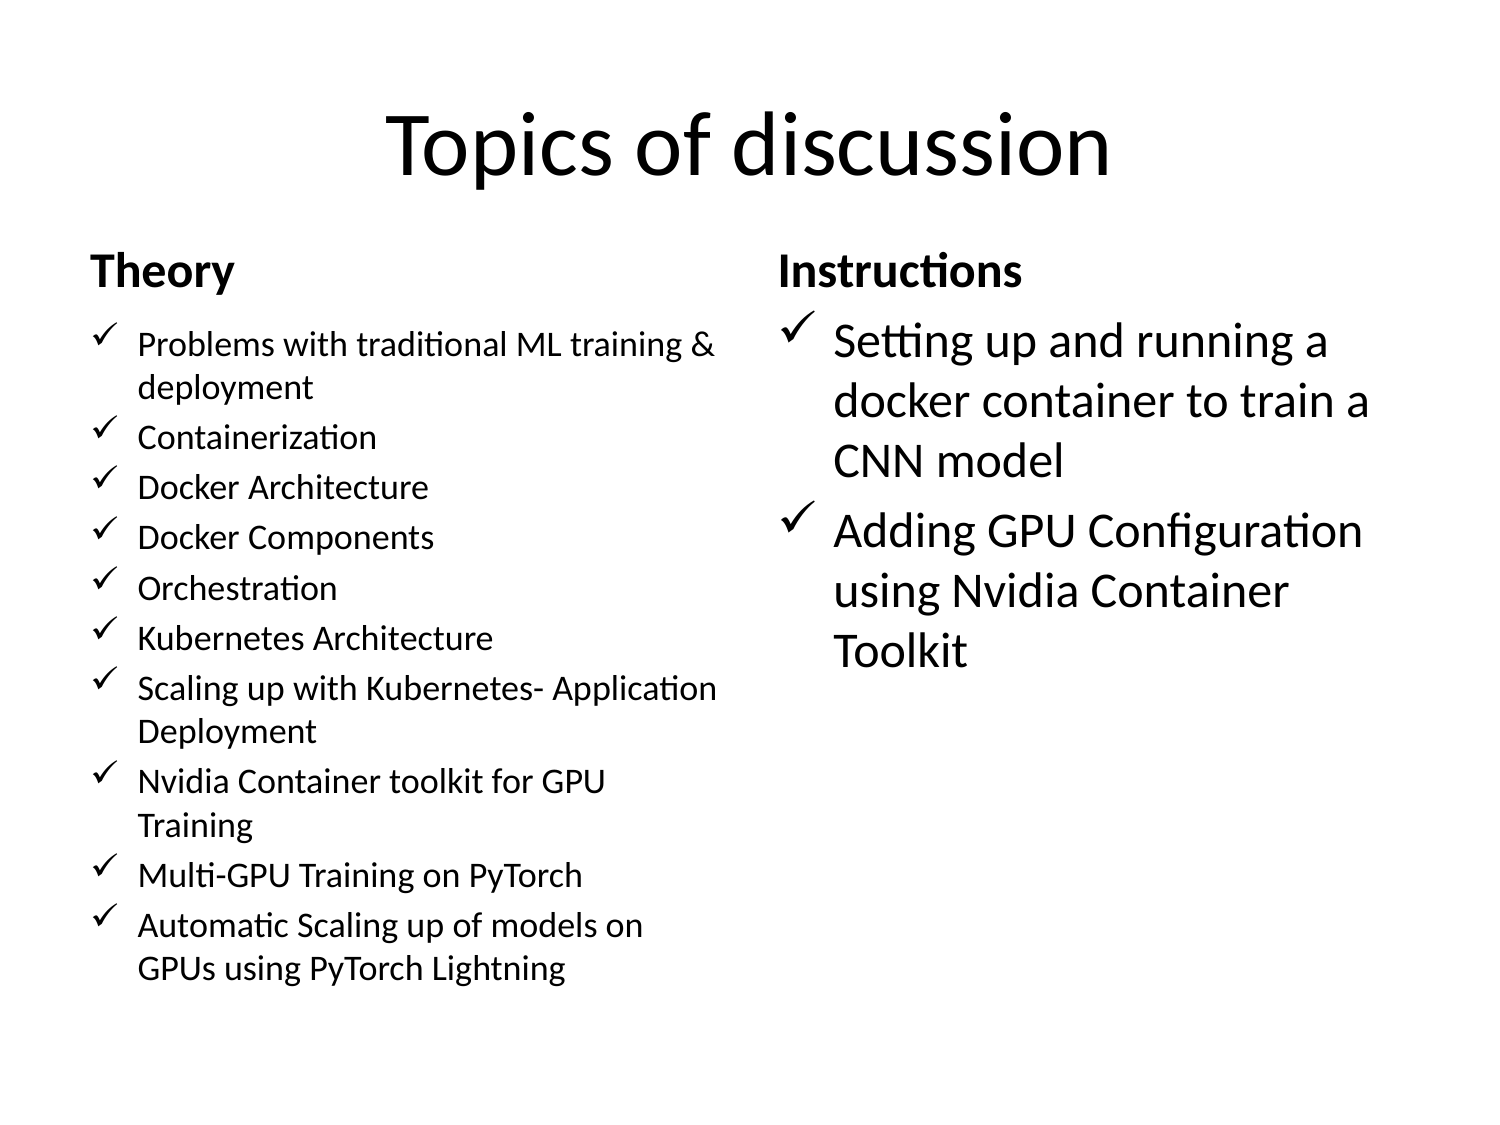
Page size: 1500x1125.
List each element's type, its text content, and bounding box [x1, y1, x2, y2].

list Setting up and running a docker container to train a CNN model Adding GPU Configuration using Nvidia Container Toolkit [761, 299, 1425, 1005]
list Instructions [762, 200, 1426, 305]
list Problems with traditional ML training & deployment Containerization Docker Architecture Docker Components Orchestration Kubernetes Architecture Scaling up with Kubernetes- Application Deployment Nvidia Container toolkit for GPU Training Multi-GPU Training on PyTorch Automatic Scaling up of models on GPUs using PyTorch Lightning [75, 312, 738, 1005]
list Theory [75, 200, 738, 305]
title Topics of discussion [75, 45, 1425, 233]
